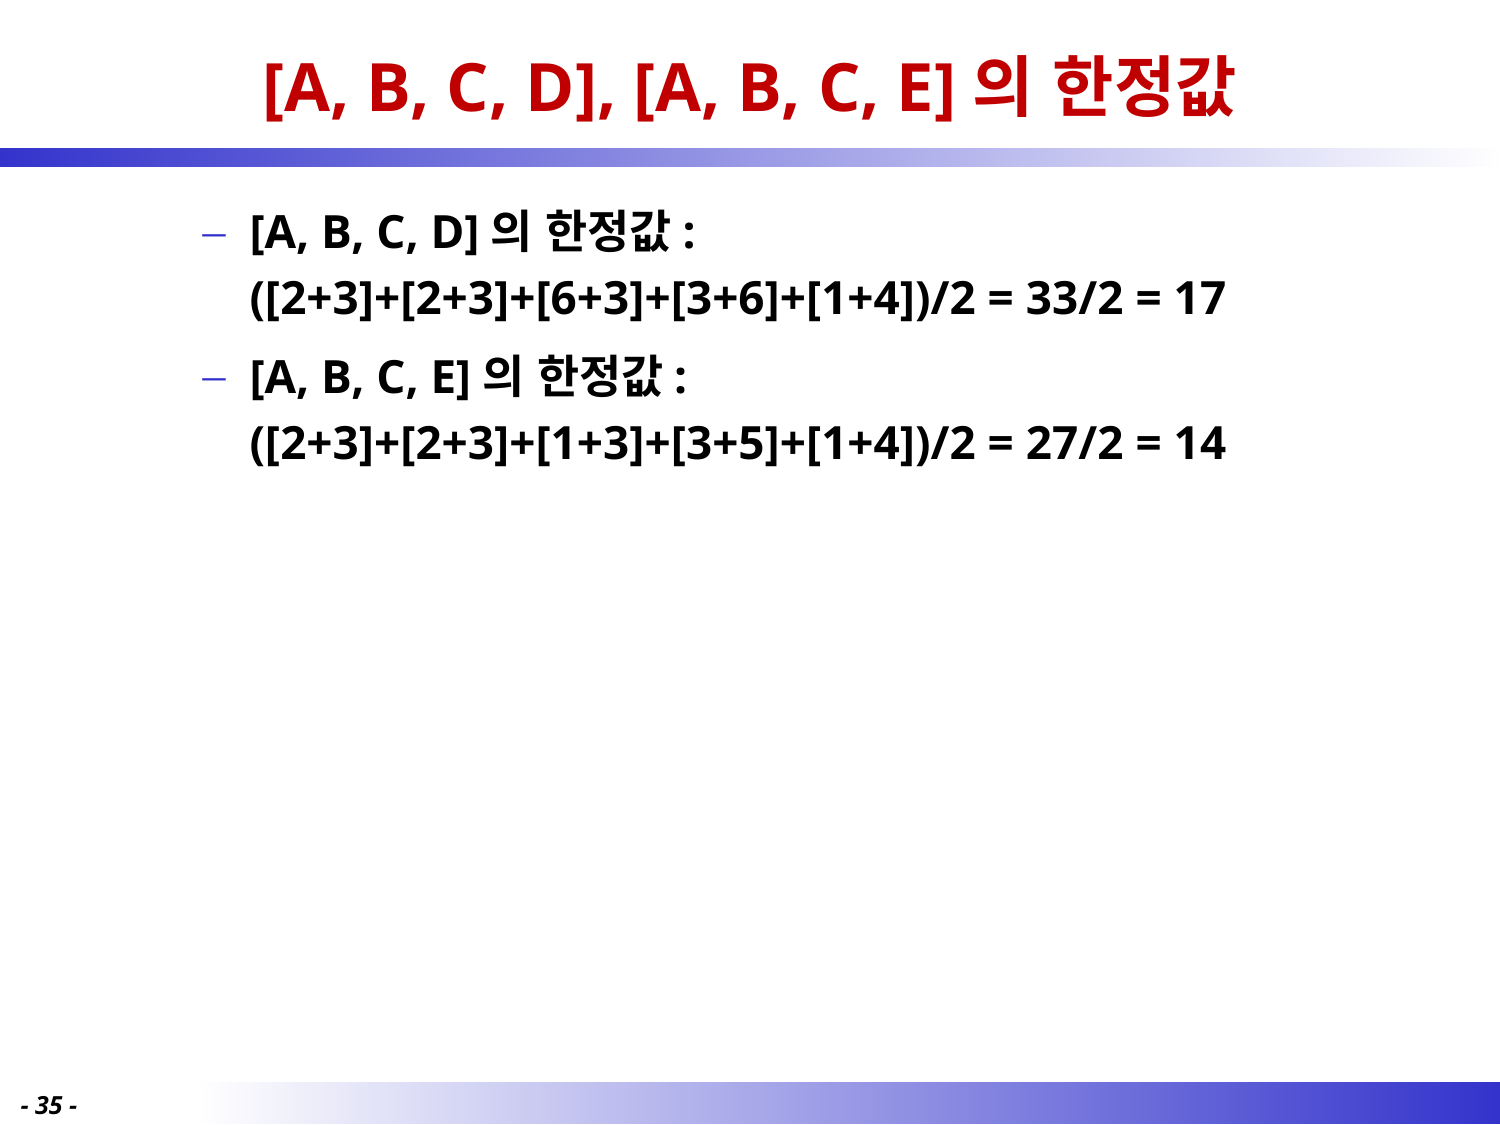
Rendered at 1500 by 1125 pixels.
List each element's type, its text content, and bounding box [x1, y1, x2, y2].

slide_number - 35 - [5, 1082, 113, 1118]
list [A, B, C, D]의 한정값: ([2+3]+[2+3]+[6+3]+[3+6]+[1+4])/2 = 33/2 = 17 [A, B, C, E]의 한정값: ([2+3]+[2+3]+[1+3]+[3+5]+[1+4])/2 = 27/2 = 14 [112, 184, 1388, 1082]
title [A, B, C, D], [A, B, C, E]의 한정값 [112, 7, 1388, 163]
